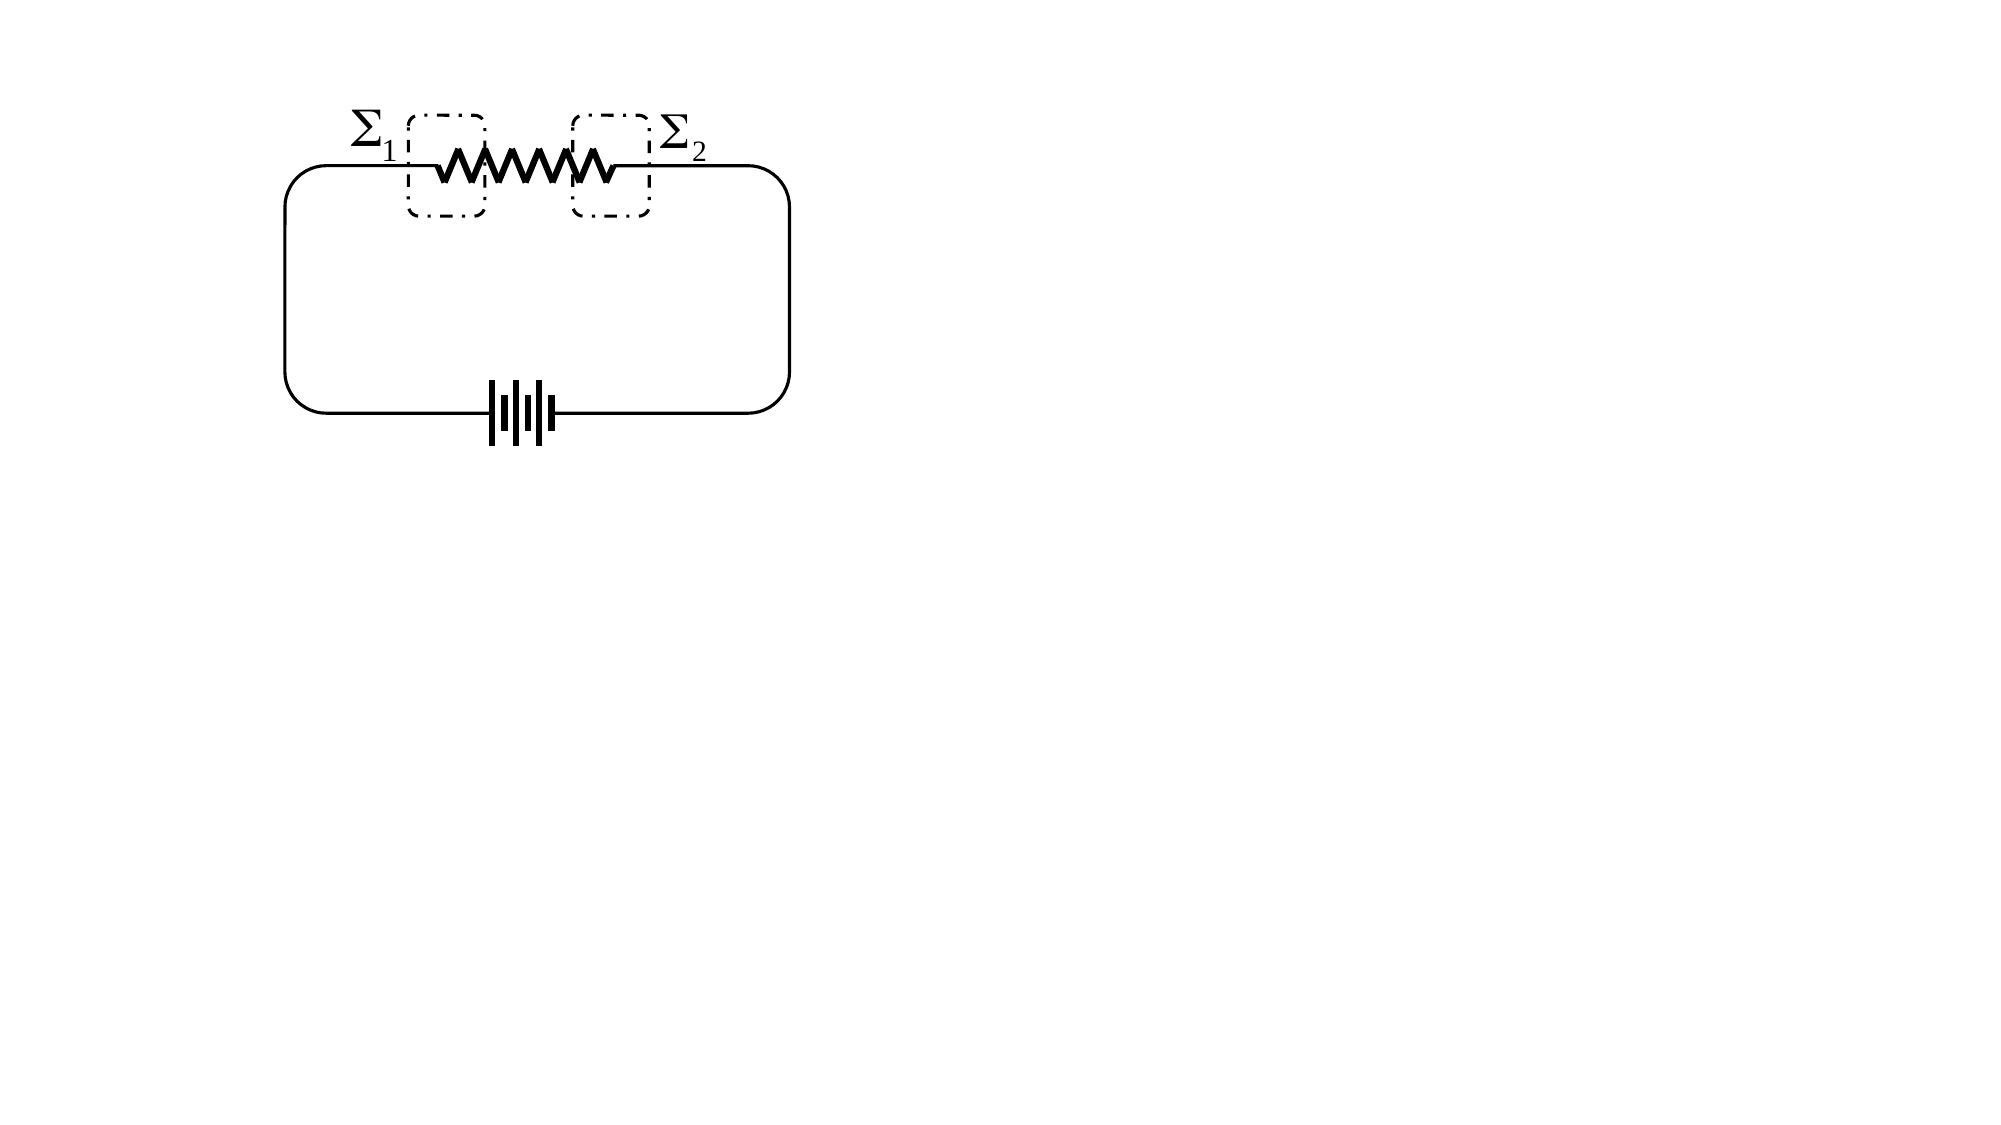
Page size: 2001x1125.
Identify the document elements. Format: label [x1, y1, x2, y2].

text_box [343, 91, 408, 175]
text_box [437, 147, 614, 184]
text_box [489, 380, 554, 446]
text_box [407, 114, 486, 218]
text_box [571, 114, 651, 218]
text_box [283, 164, 791, 415]
text_box [652, 96, 717, 174]
